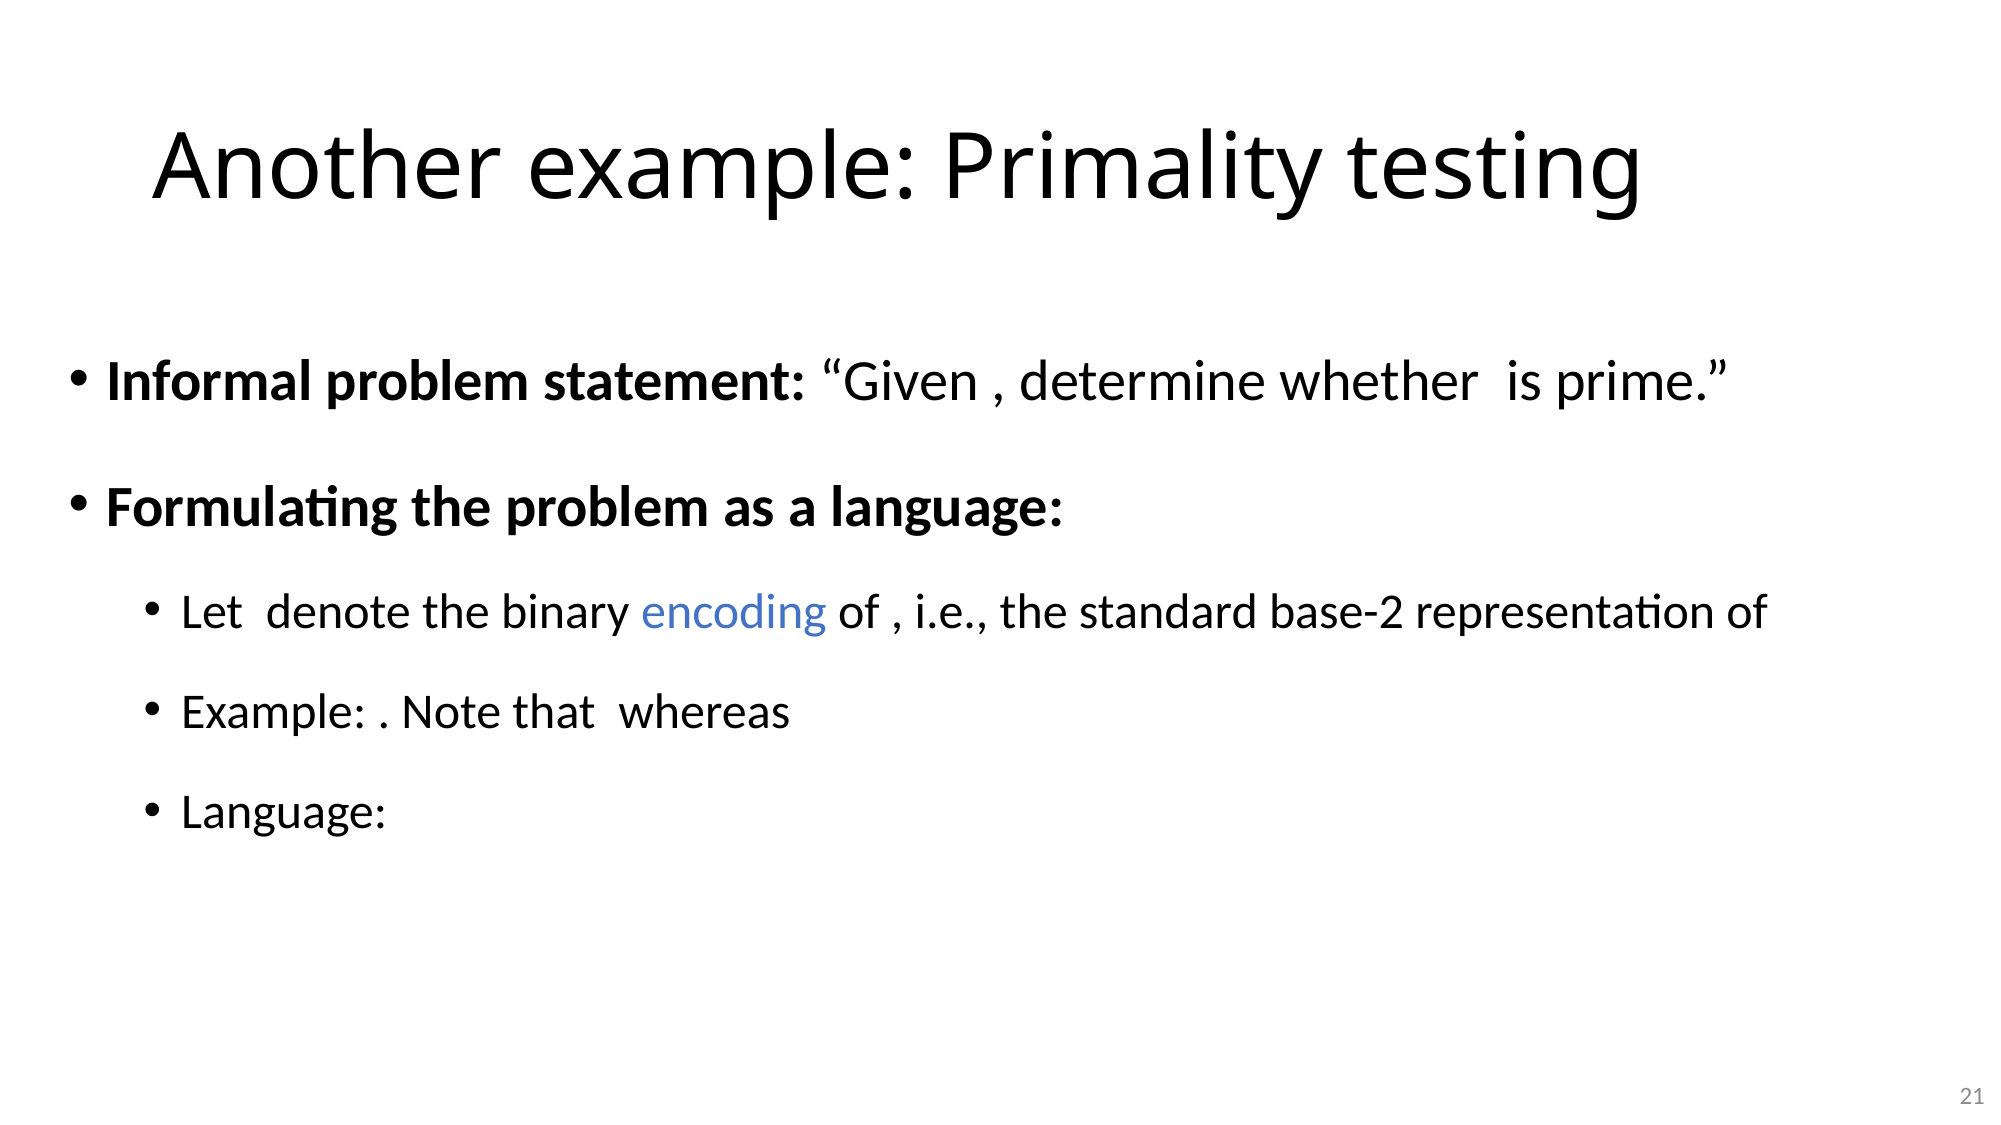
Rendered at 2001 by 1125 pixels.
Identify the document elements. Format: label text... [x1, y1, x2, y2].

title Another example: Primality testing [137, 59, 1863, 278]
slide_number 21 [1550, 1064, 2000, 1125]
